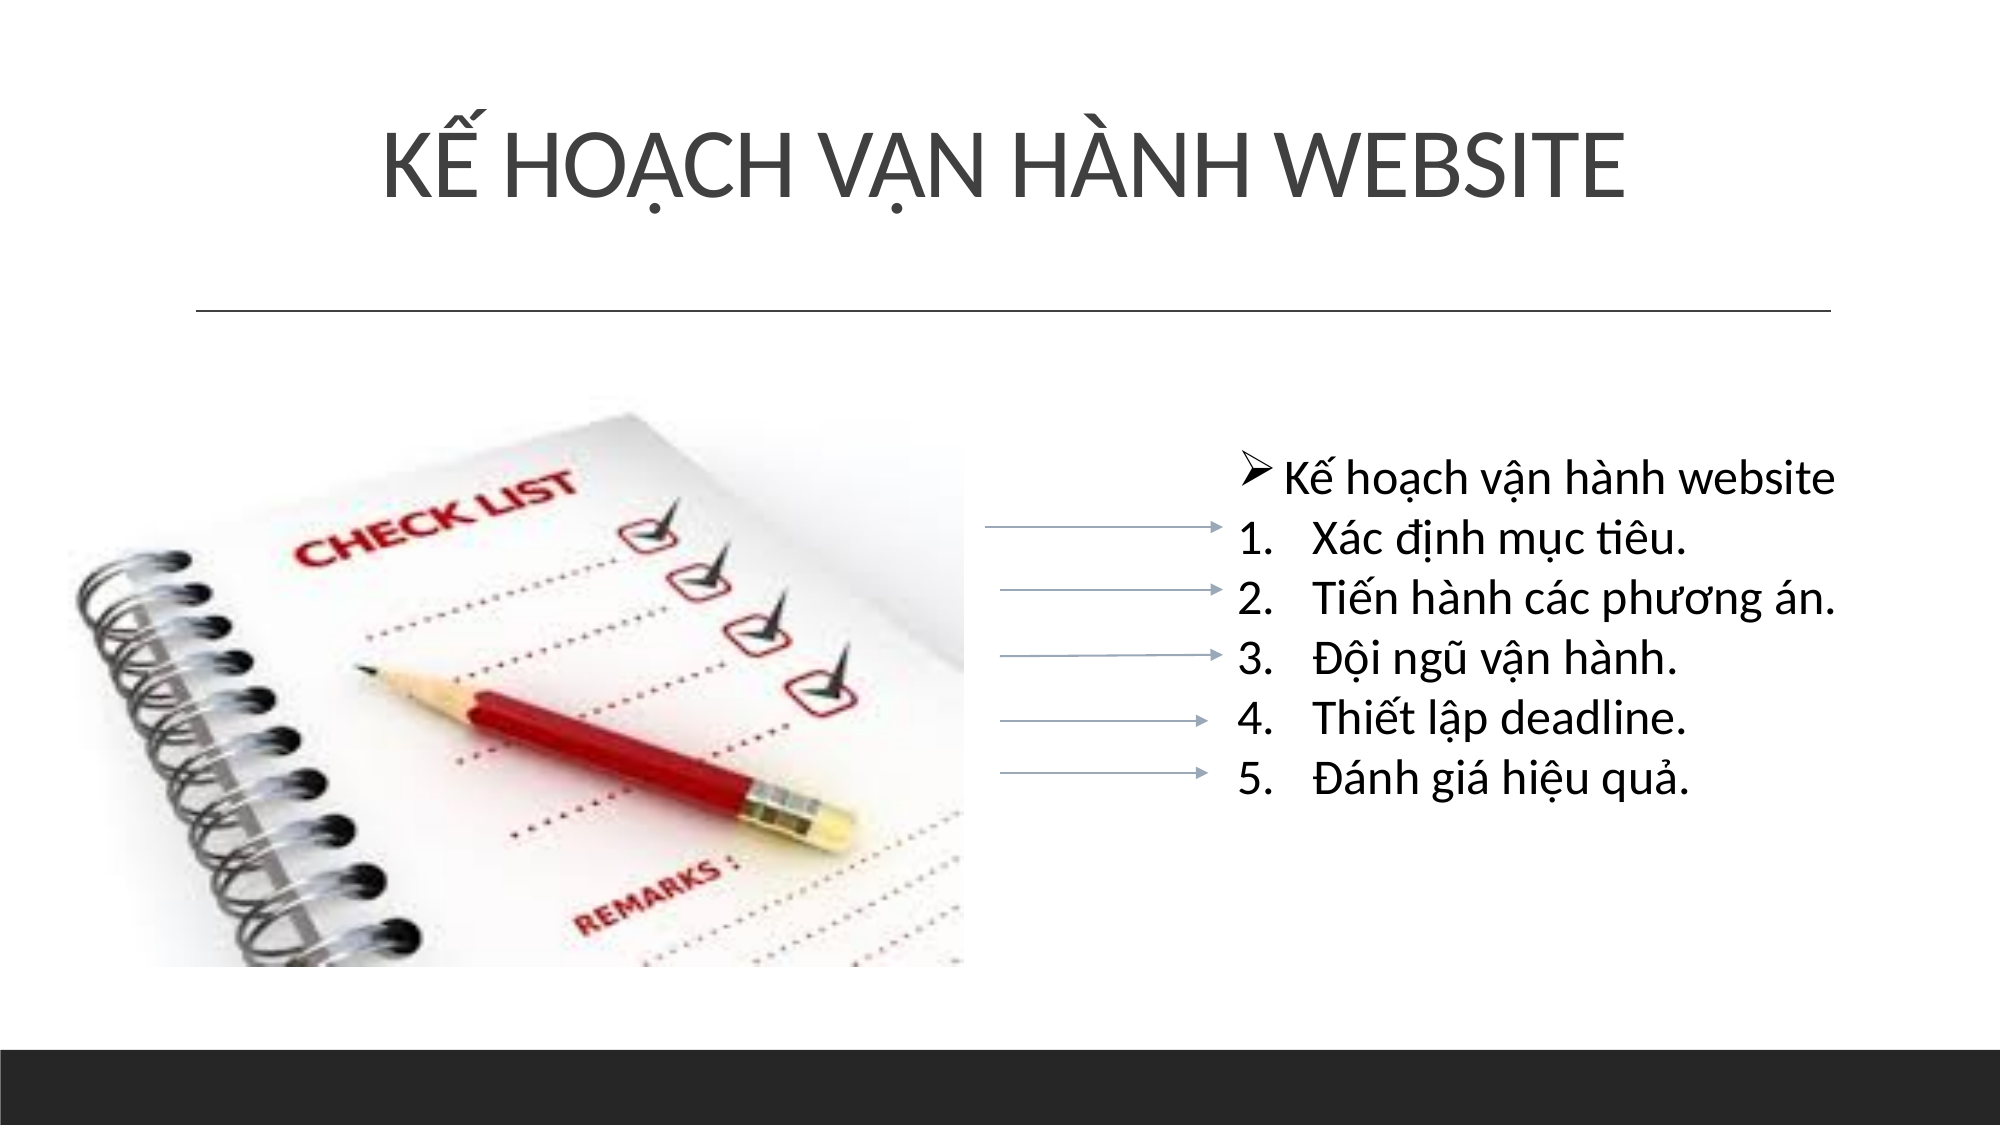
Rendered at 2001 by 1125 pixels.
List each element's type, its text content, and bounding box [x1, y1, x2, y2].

picture [41, 347, 964, 967]
text_box KẾ HOẠCH VẬN HÀNH WEBSITE [179, 47, 1830, 228]
text_box Kế hoạch vận hành website Xác định mục tiêu. Tiến hành các phương án. Đội ngũ vận hành. Thiết lập deadline. Đánh giá hiệu quả. [1222, 437, 1932, 873]
